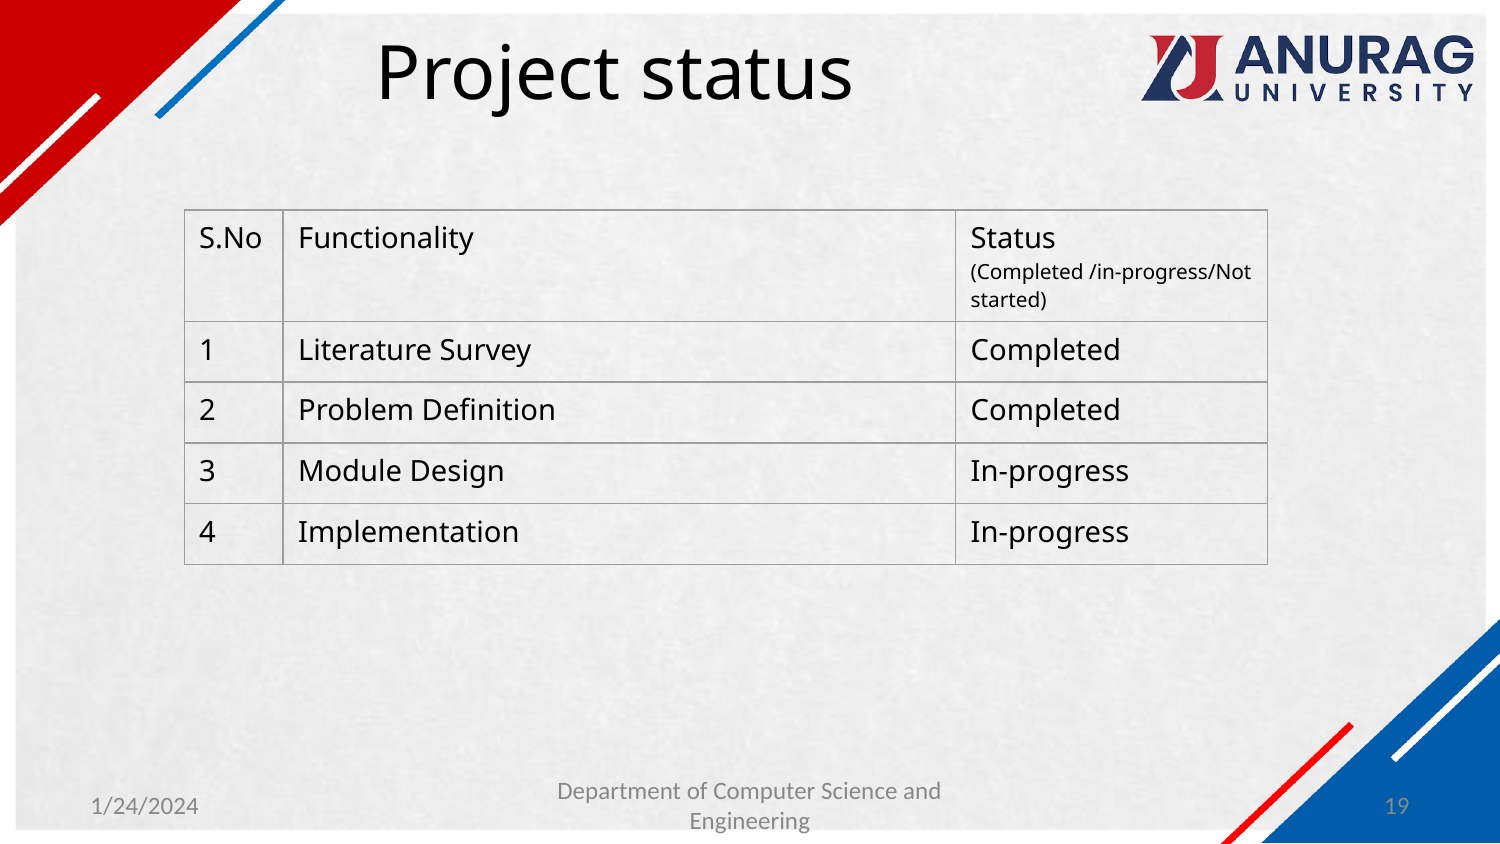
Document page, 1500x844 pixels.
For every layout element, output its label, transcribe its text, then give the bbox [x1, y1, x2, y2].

table_cell 4 [185, 504, 282, 564]
table_cell Completed [956, 322, 1267, 381]
table_cell Module Design [284, 444, 955, 503]
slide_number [75, 782, 425, 827]
picture [0, 0, 1500, 844]
slide_number 19 [1074, 782, 1425, 827]
table_cell 2 [185, 383, 282, 442]
table_header Functionality [284, 211, 955, 321]
table_cell In-progress [956, 444, 1267, 503]
table_header S.No [185, 211, 282, 321]
table_cell In-progress [956, 504, 1267, 564]
title Project status [155, 36, 1075, 103]
table_cell Problem Definition [284, 383, 955, 442]
table_header Status (Completed /in-progress/Not started) [956, 211, 1267, 321]
text_box [560, 528, 1311, 594]
table_cell 1 [185, 322, 282, 381]
footer Department of Computer Science and Engineering [512, 782, 988, 827]
table_cell 3 [185, 444, 282, 503]
table_cell Implementation [284, 504, 955, 564]
table_cell Literature Survey [284, 322, 955, 381]
table_cell Completed [956, 383, 1267, 442]
